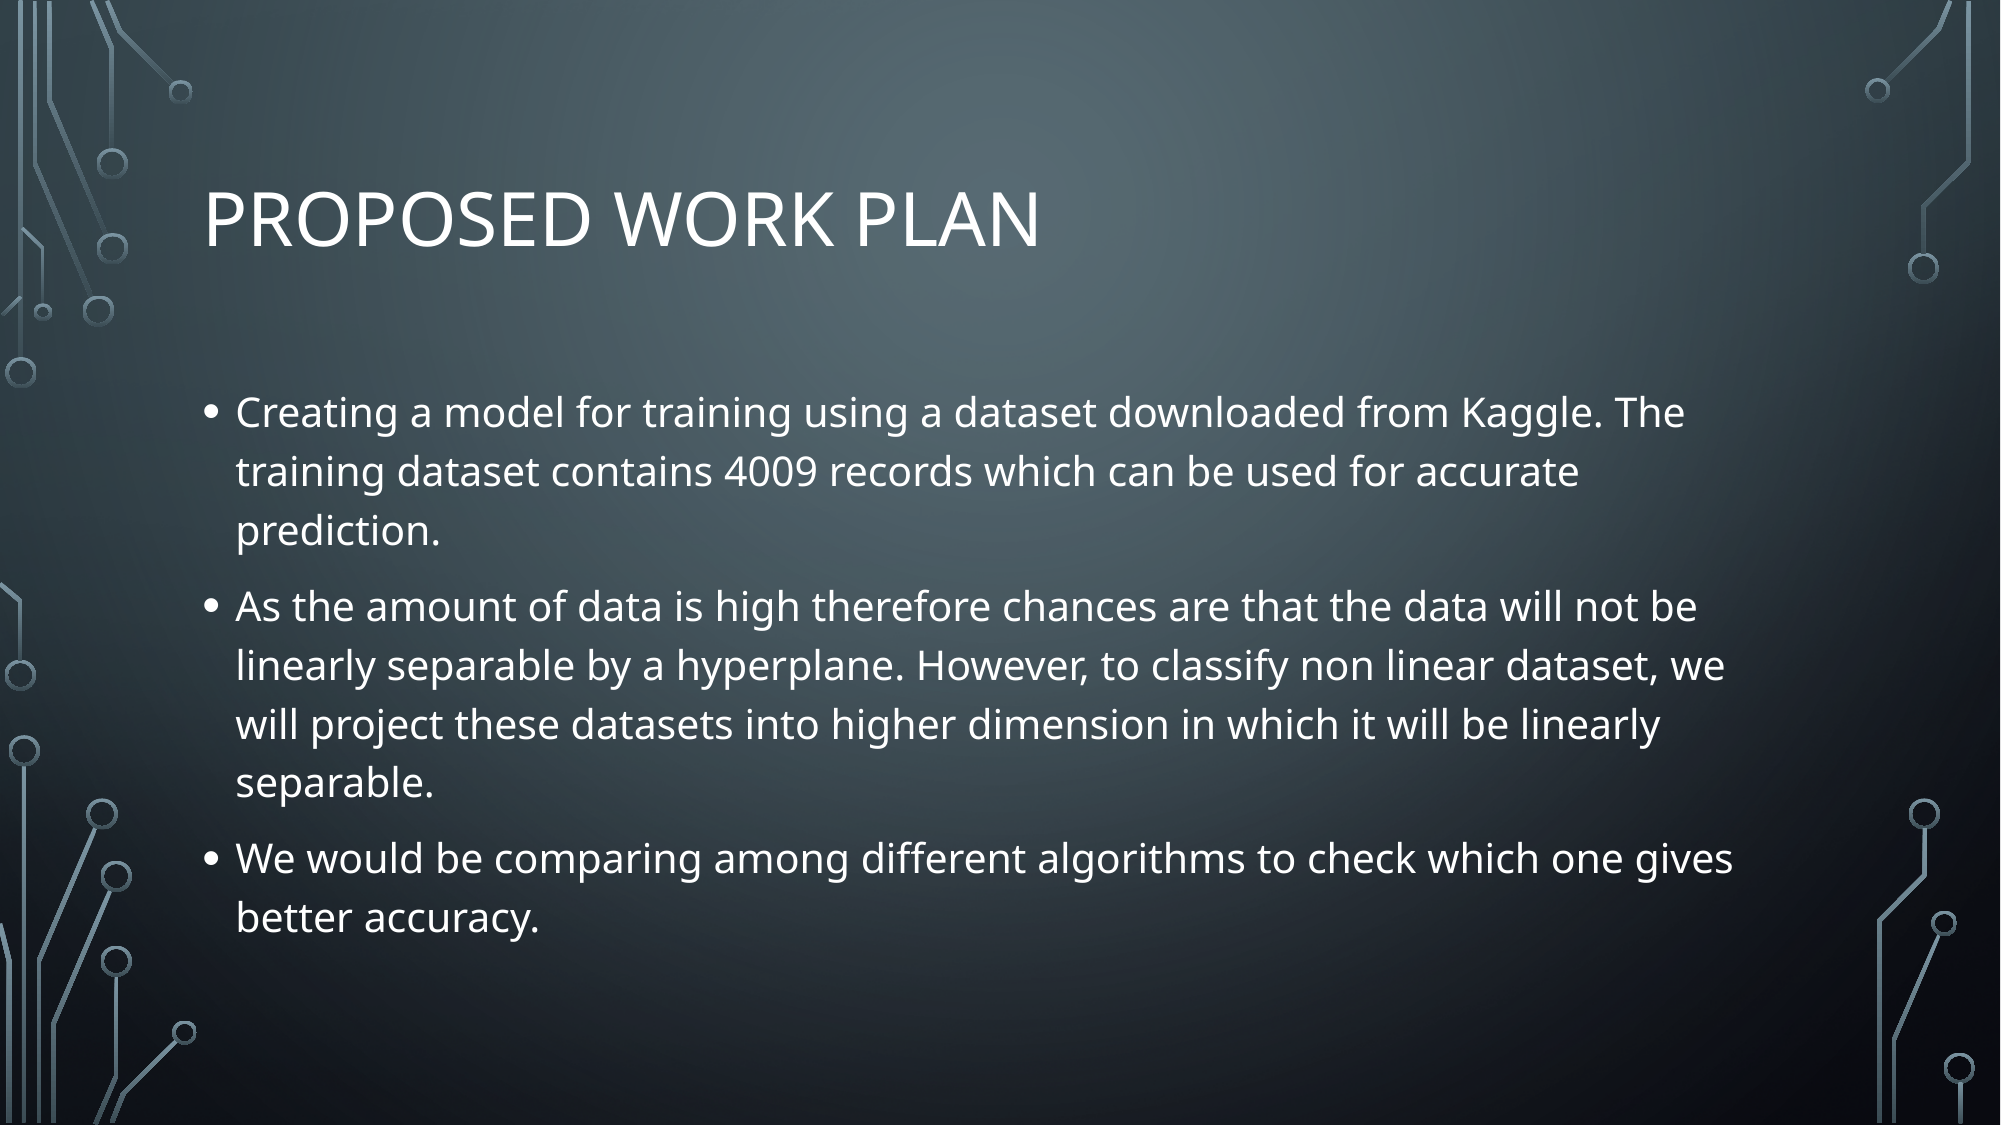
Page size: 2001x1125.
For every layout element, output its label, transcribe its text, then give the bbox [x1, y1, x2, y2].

list Creating a model for training using a dataset downloaded from Kaggle. The training dataset contains 4009 records which can be used for accurate prediction. As the amount of data is high therefore chances are that the data will not be linearly separable by a hyperplane. However, to classify non linear dataset, we will project these datasets into higher dimension in which it will be linearly separable. We would be comparing among different algorithms to check which one gives better accuracy. [187, 369, 1813, 950]
title Proposed WORK plan [187, 101, 1813, 344]
